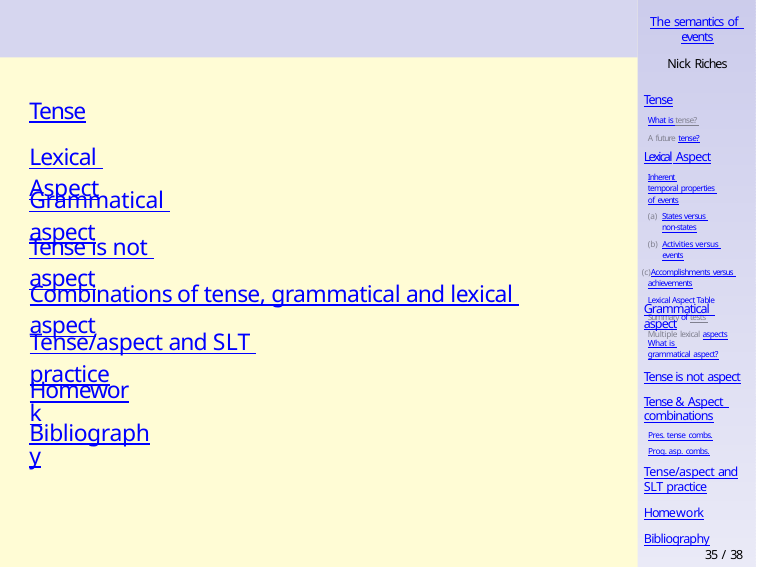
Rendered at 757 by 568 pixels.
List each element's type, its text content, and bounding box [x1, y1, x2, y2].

text_box Bibliography [27, 416, 151, 450]
text_box Tense/aspect and SLT practice [27, 325, 327, 391]
text_box Tense & Aspect combinations Pres. tense combs. [641, 393, 735, 442]
text_box [0, 0, 638, 58]
picture [637, 0, 756, 567]
text_box The semantics of events Nick Riches [647, 13, 747, 71]
text_box Prog. asp. combs. [646, 445, 719, 458]
text_box Grammatical aspect What is grammatical aspect? [641, 300, 728, 361]
text_box Tense/aspect and SLT practice [641, 467, 744, 497]
text_box Bibliography 35 / 38 [641, 534, 745, 563]
text_box Tense Lexical Aspect [27, 79, 169, 183]
text_box Homework [27, 374, 132, 408]
text_box Tense is not aspect [27, 230, 215, 277]
text_box Grammatical aspect [27, 183, 221, 249]
text_box Lexical Aspect Inherent temporal properties of events States versus non-states Activities versus events Accomplishments versus achievements Lexical Aspect Table Summary of tests Multiple lexical aspects [641, 138, 754, 341]
text_box Tense What is tense? A future tense? [641, 81, 708, 138]
text_box Combinations of tense, grammatical and lexical aspect [27, 277, 550, 343]
text_box Homework [641, 508, 705, 534]
text_box Tense is not aspect [641, 366, 753, 386]
